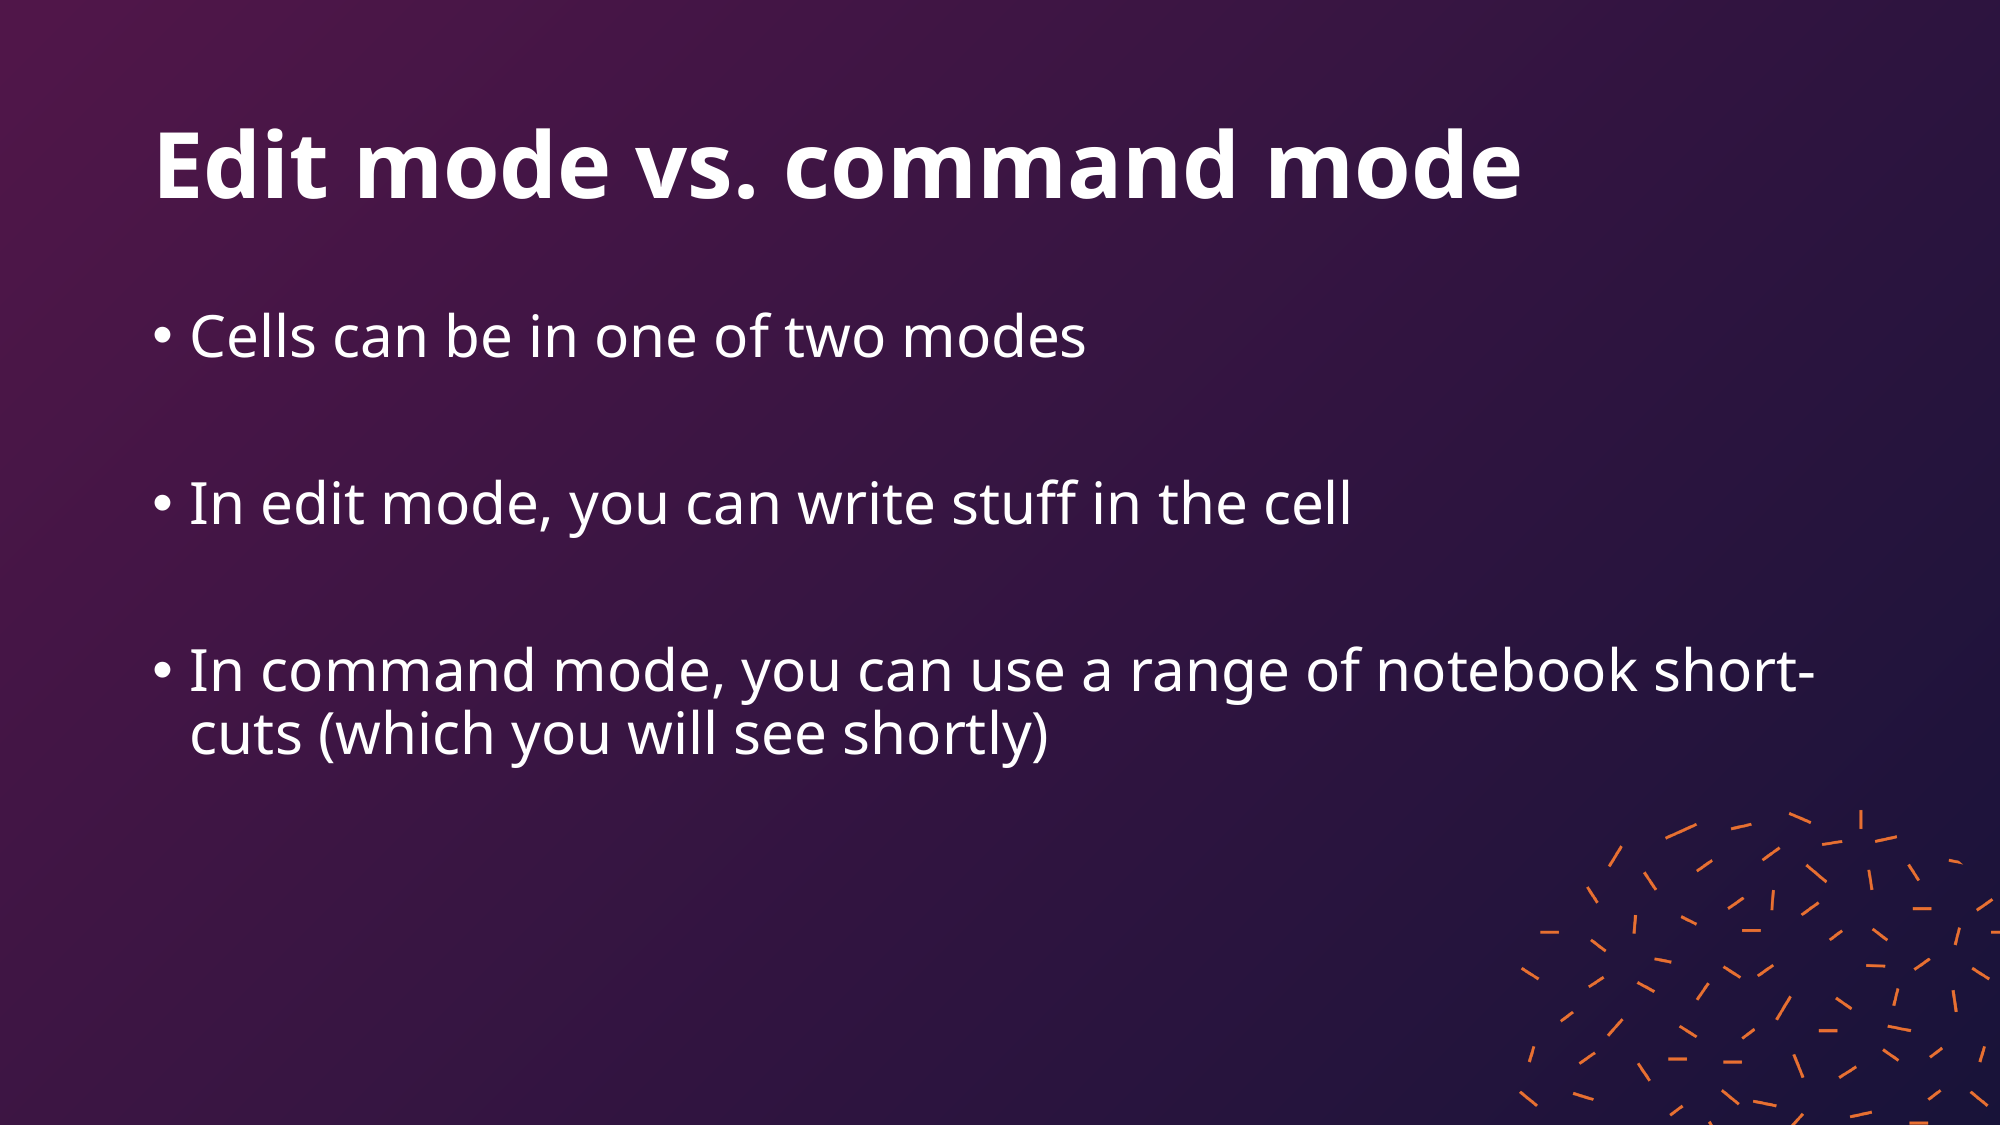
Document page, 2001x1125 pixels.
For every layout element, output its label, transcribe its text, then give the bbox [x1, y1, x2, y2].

title Edit mode vs. command mode [137, 59, 1863, 278]
picture [1401, 702, 2000, 1125]
list Cells can be in one of two modes In edit mode, you can write stuff in the cell In command mode, you can use a range of notebook short-cuts (which you will see shortly) [137, 299, 1863, 1014]
